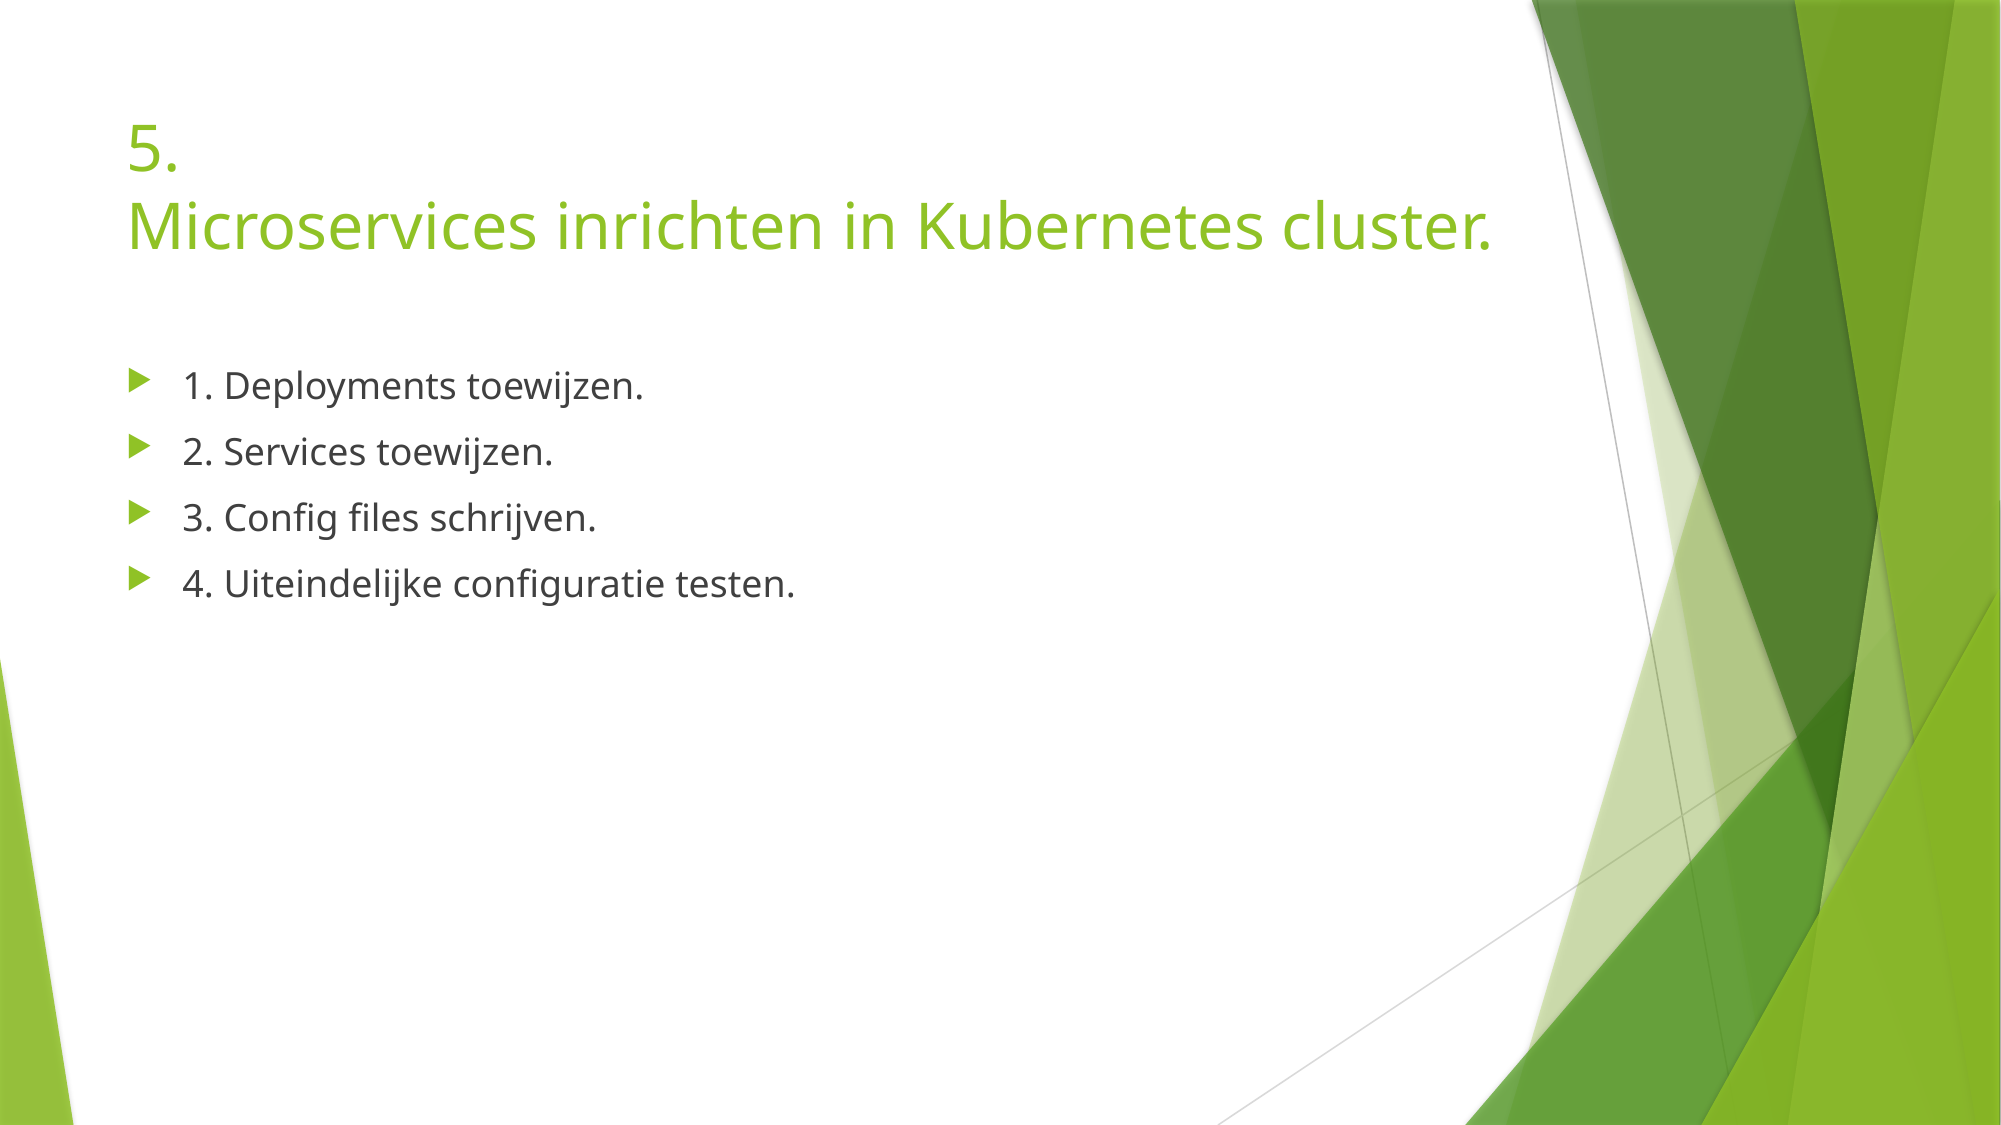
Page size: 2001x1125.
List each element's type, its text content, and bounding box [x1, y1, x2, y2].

title 5. Microservices inrichten in Kubernetes cluster. [111, 99, 1522, 317]
list 1. Deployments toewijzen. 2. Services toewijzen. 3. Config files schrijven. 4. Uiteindelijke configuratie testen. [111, 354, 1522, 992]
